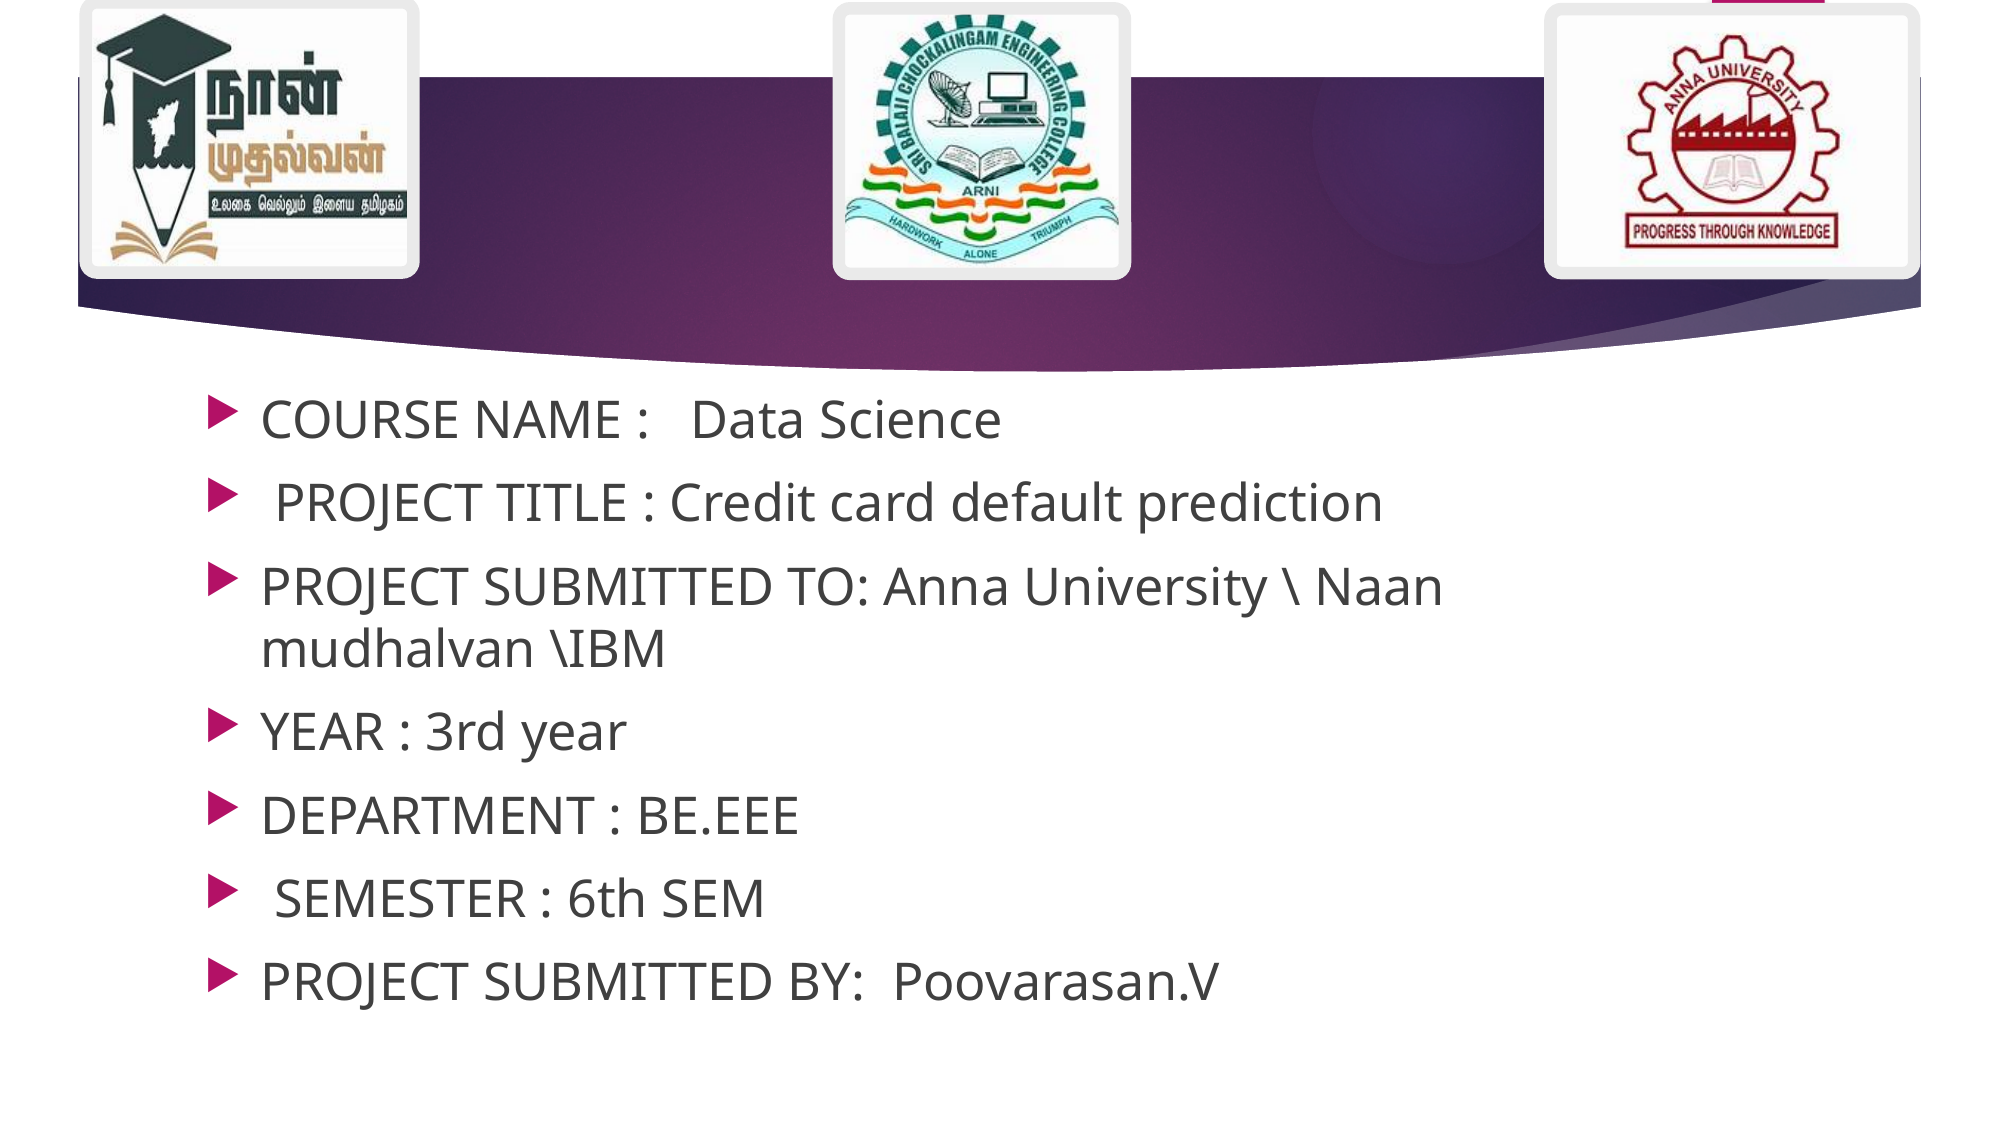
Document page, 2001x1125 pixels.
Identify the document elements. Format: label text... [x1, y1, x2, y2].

picture [85, 2, 414, 273]
picture [1550, 8, 1915, 274]
picture [838, 8, 1126, 275]
list COURSE NAME : Data Science PROJECT TITLE : Credit card default prediction PROJECT SUBMITTED TO: Anna University \ Naan mudhalvan \IBM YEAR : 3rd year DEPARTMENT : BE.EEE SEMESTER : 6th SEM PROJECT SUBMITTED BY: Poovarasan.V [189, 378, 1638, 988]
